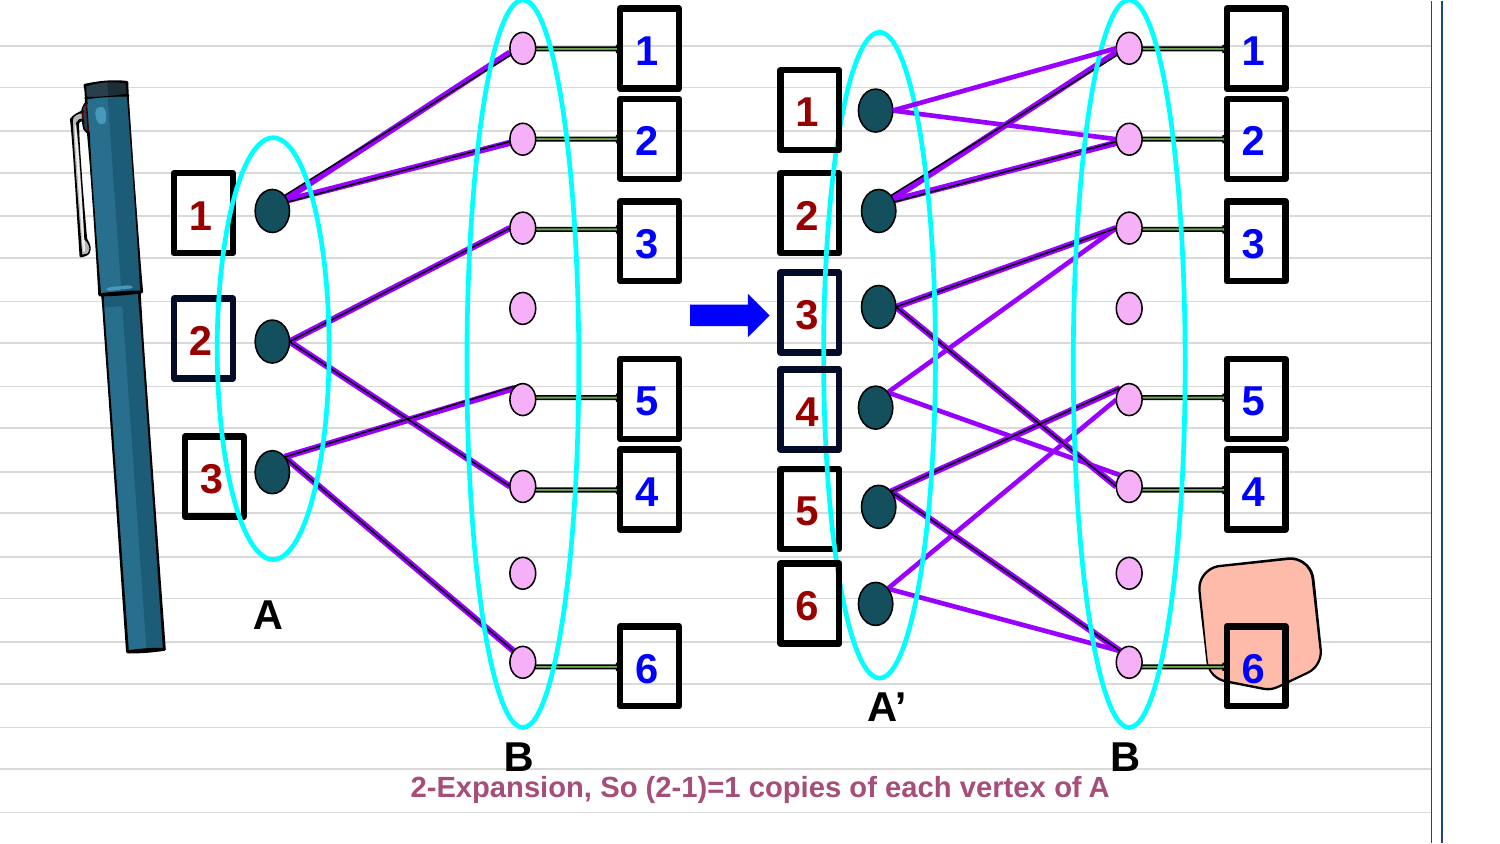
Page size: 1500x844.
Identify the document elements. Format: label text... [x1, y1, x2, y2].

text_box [173, 52, 211, 227]
text_box 2-Expansion, So (2-1)=1 copies of each vertex of A [395, 753, 1166, 819]
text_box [584, 8, 680, 708]
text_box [184, 388, 211, 652]
text_box [690, 293, 770, 338]
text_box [173, 227, 211, 487]
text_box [780, 0, 1286, 796]
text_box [216, 0, 580, 796]
